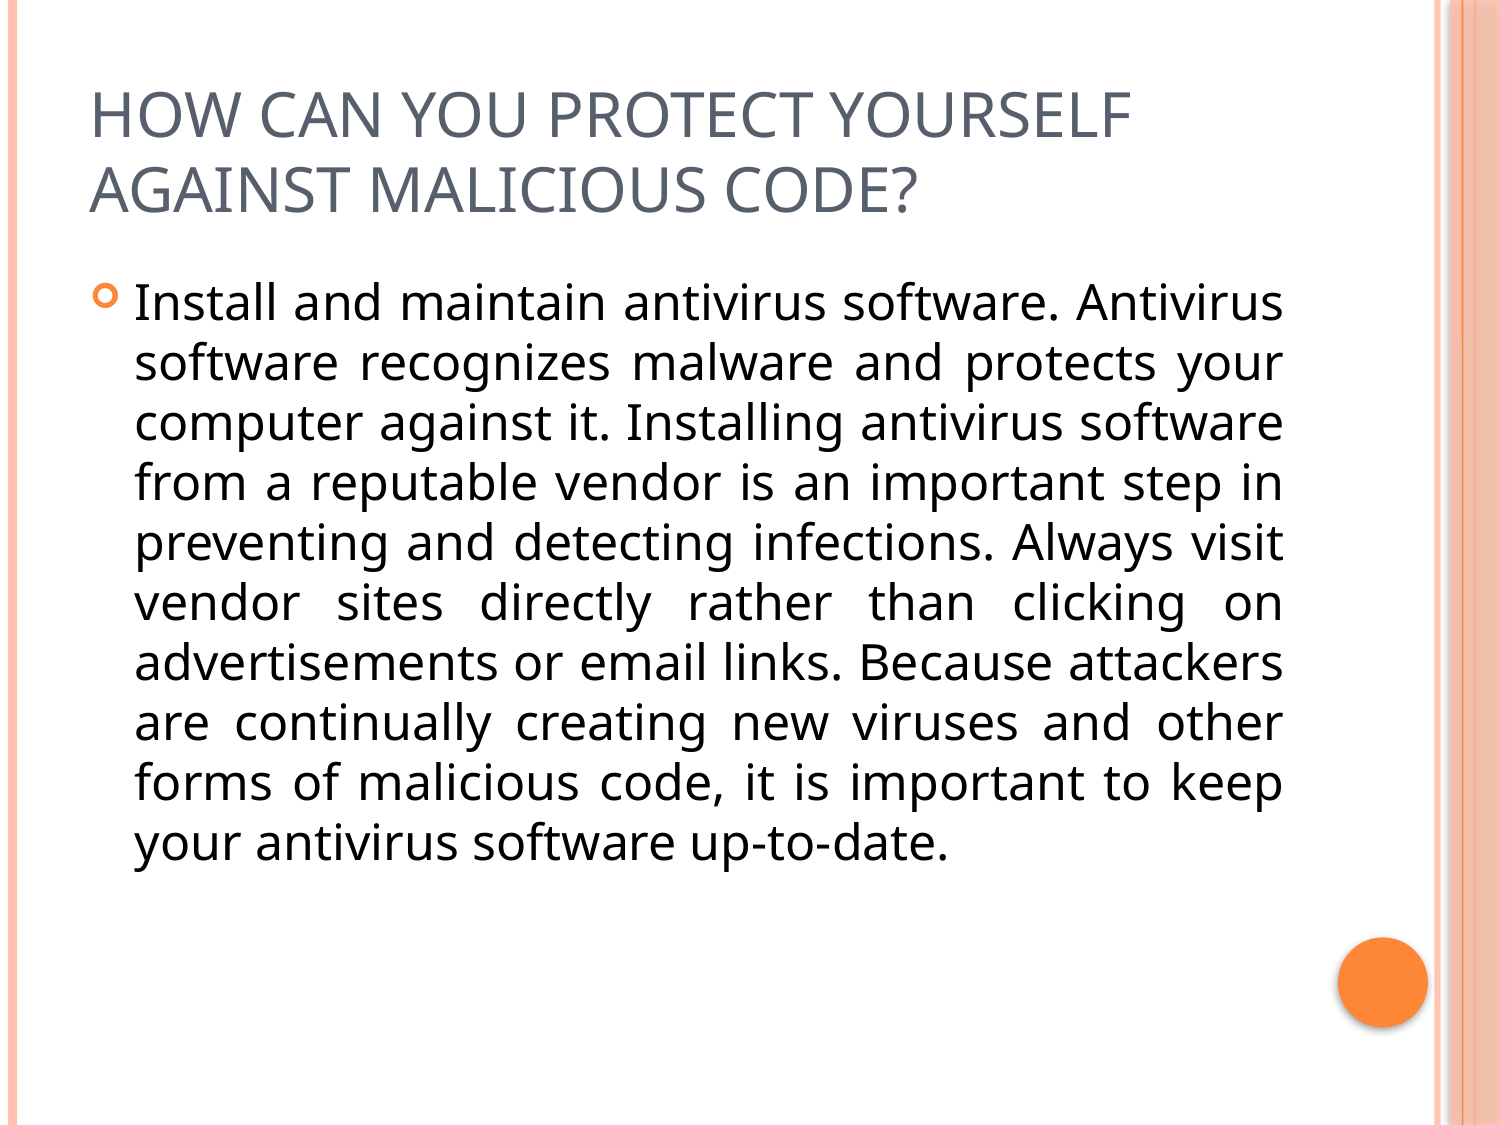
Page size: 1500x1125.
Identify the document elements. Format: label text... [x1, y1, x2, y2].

title How can you protect yourself against malicious code? [75, 45, 1300, 233]
list Install and maintain antivirus software. Antivirus software recognizes malware and protects your computer against it. Installing antivirus software from a reputable vendor is an important step in preventing and detecting infections. Always visit vendor sites directly rather than clicking on advertisements or email links. Because attackers are continually creating new viruses and other forms of malicious code, it is important to keep your antivirus software up-to-date. [75, 262, 1300, 1062]
